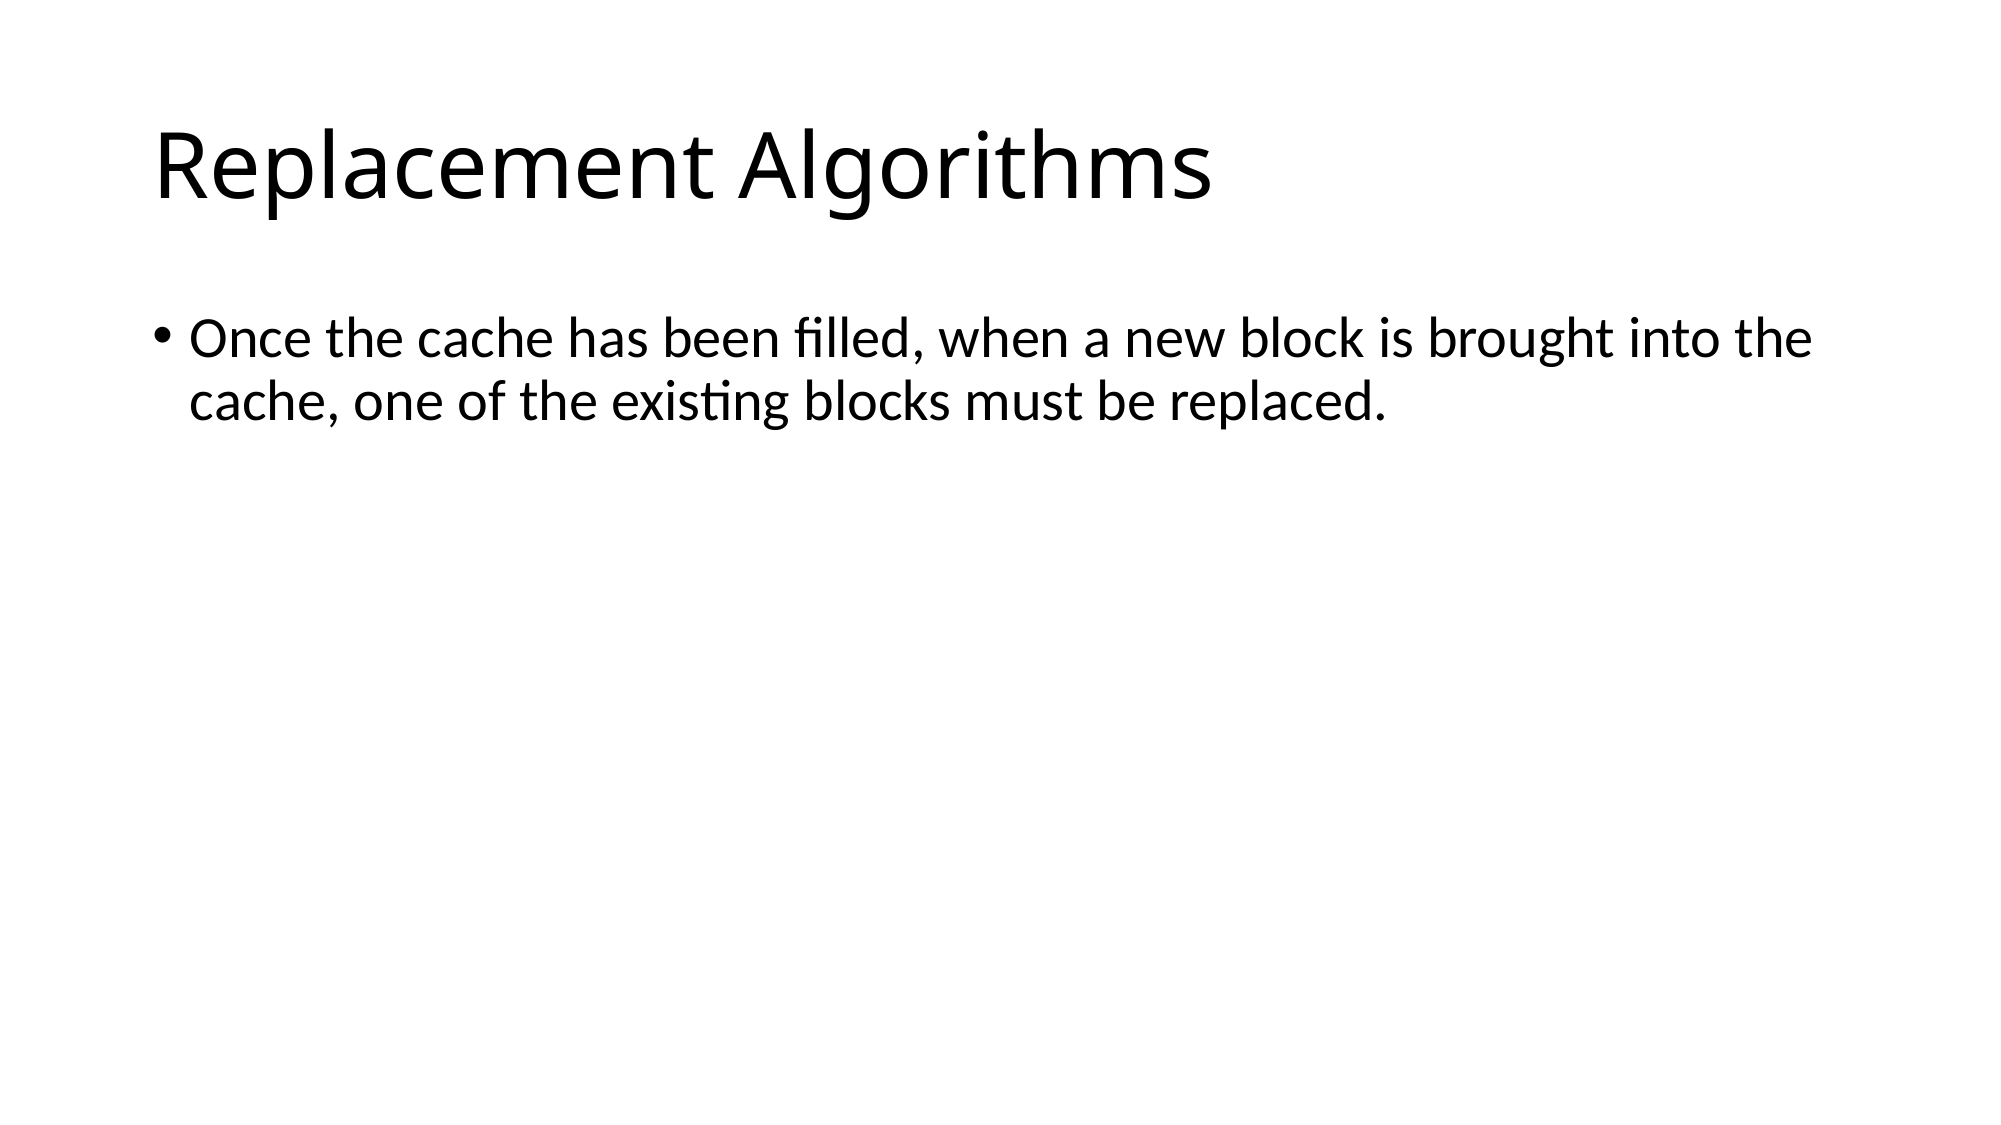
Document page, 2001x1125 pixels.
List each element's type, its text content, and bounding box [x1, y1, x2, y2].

title Replacement Algorithms [137, 59, 1863, 278]
list Once the cache has been filled, when a new block is brought into the cache, one of the existing blocks must be replaced. [137, 299, 1863, 1014]
